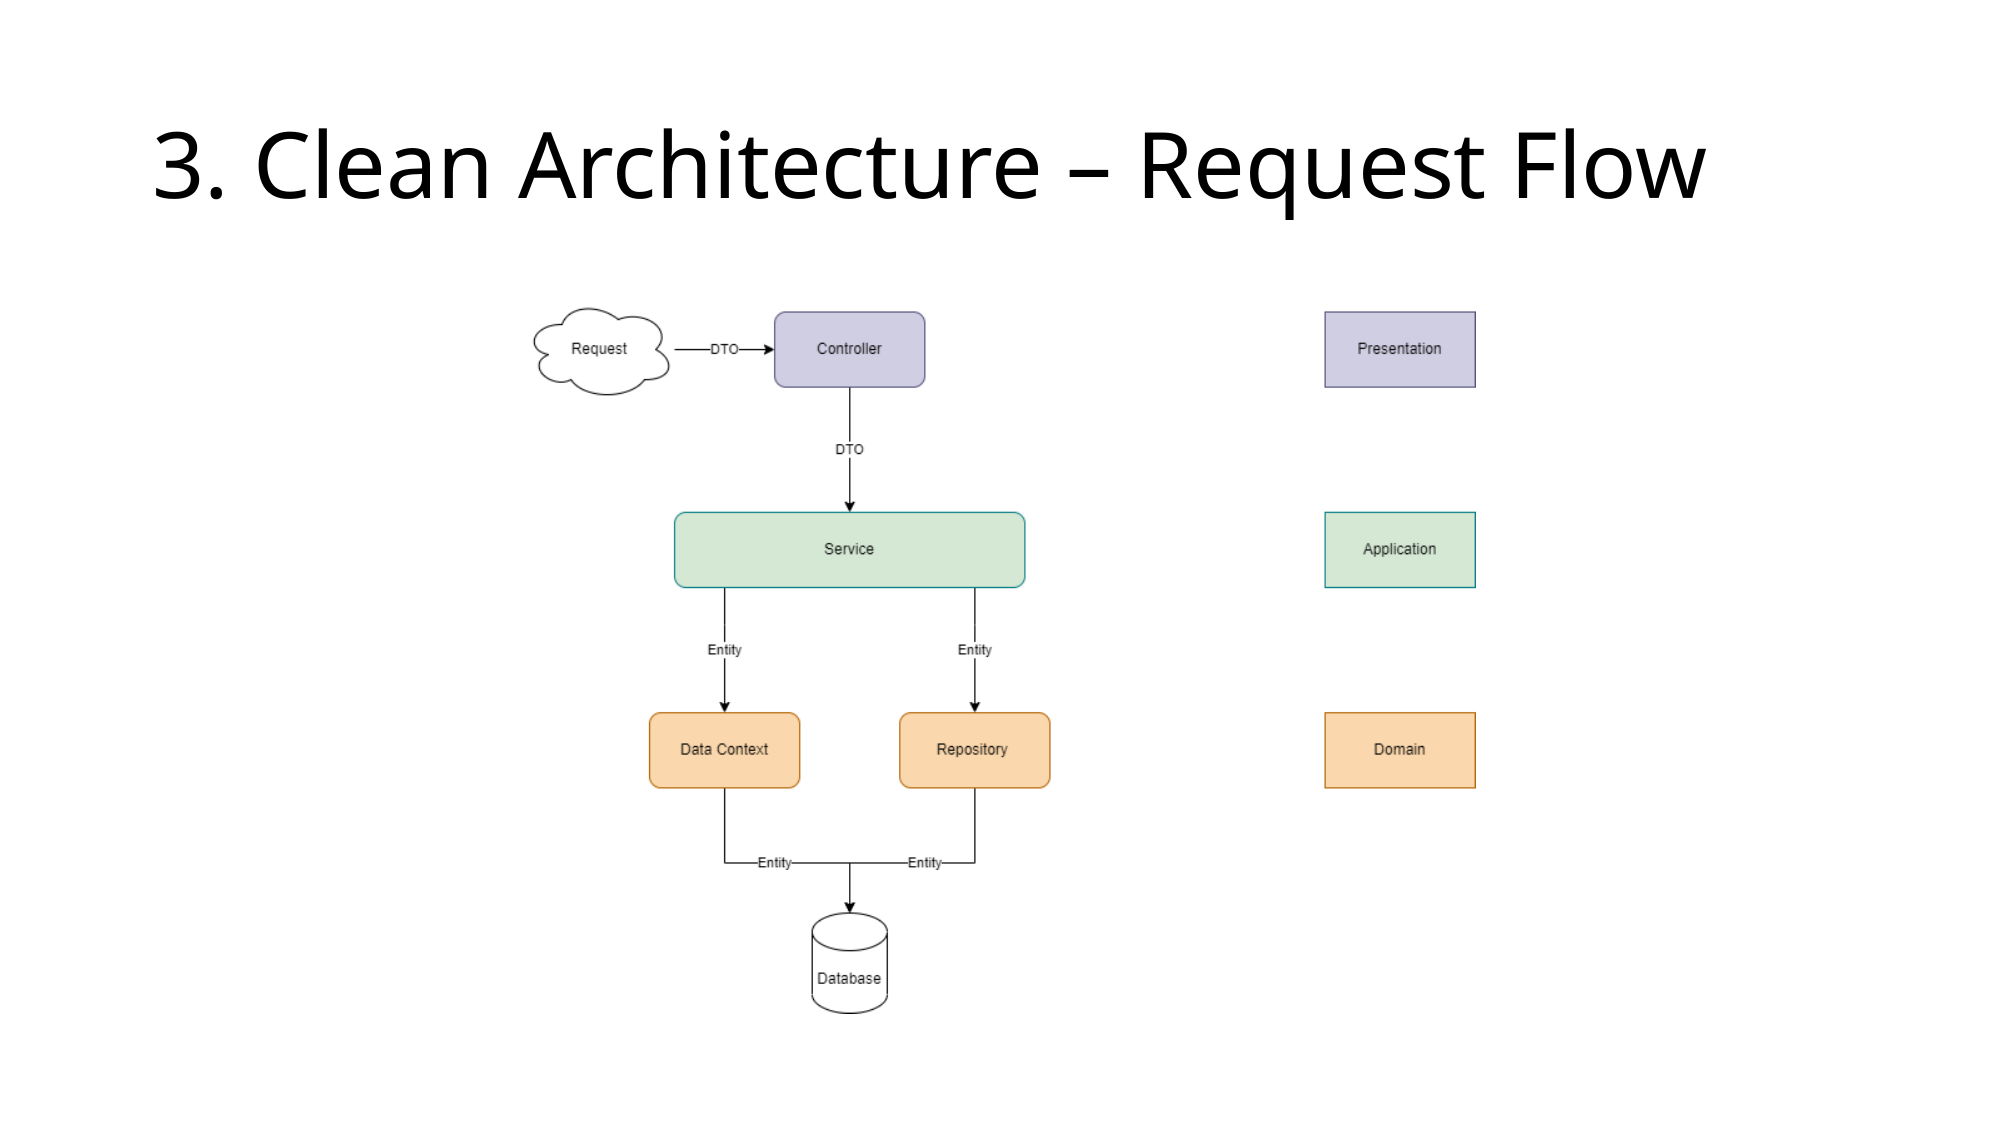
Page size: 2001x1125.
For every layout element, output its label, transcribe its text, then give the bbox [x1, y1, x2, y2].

title 3. Clean Architecture – Request Flow [137, 59, 1863, 278]
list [524, 299, 1476, 1014]
